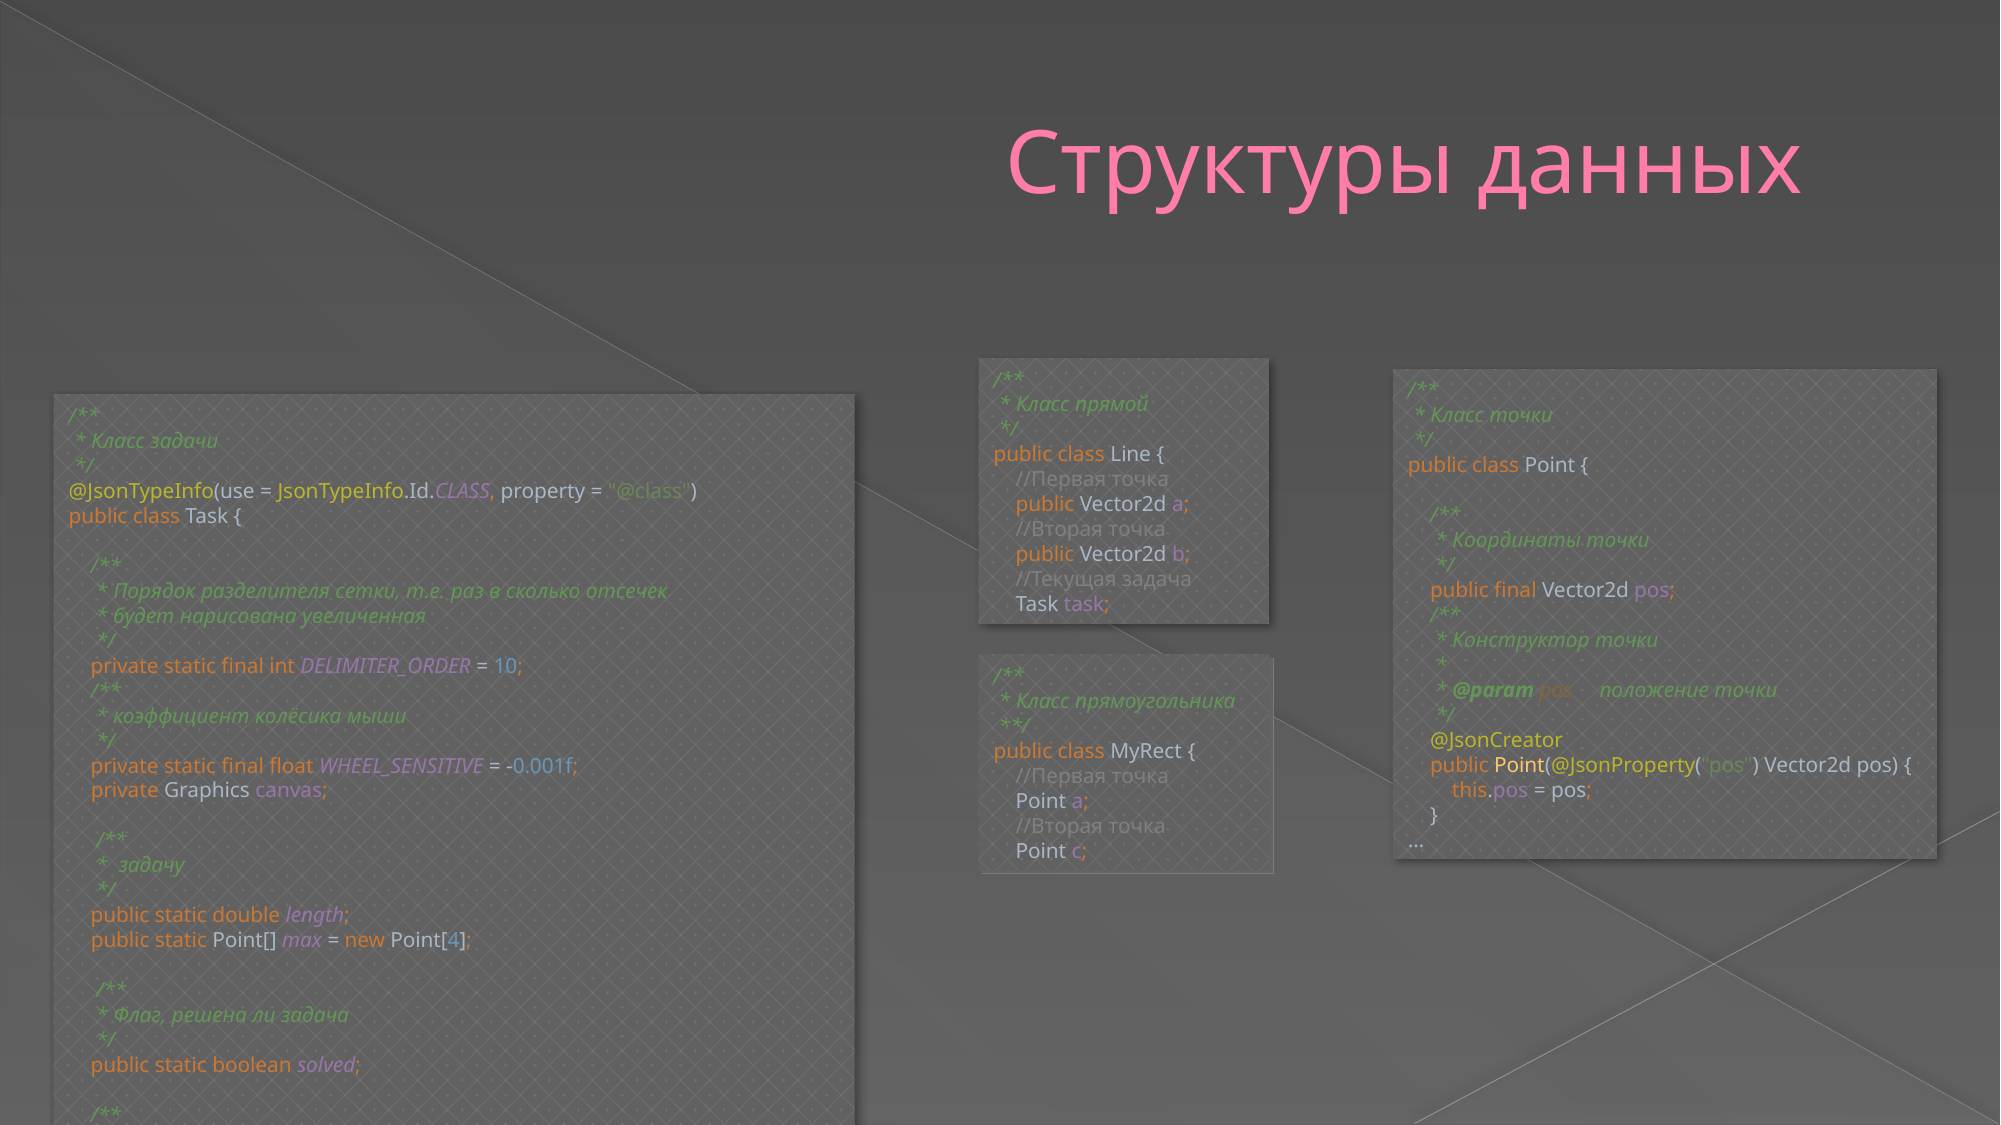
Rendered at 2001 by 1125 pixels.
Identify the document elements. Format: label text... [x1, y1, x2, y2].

text_box /** * Класс точки */ public class Point { /** * Координаты точки */ public final Vector2d pos; /** * Конструктор точки * * @param pos положение точки */ @JsonCreator public Point(@JsonProperty("pos") Vector2d pos) { this.pos = pos; } … [1392, 369, 1937, 859]
text_box /** * Класс задачи */ @JsonTypeInfo(use = JsonTypeInfo.Id.CLASS, property = "@class") public class Task { /** * Порядок разделителя сетки, т.е. раз в сколько отсечек * будет нарисована увеличенная */ private static final int DELIMITER_ORDER = 10; /** * коэффициент колёсика мыши */ private static final float WHEEL_SENSITIVE = -0.001f; private Graphics canvas; /** * задачу */ public static double length; public static Point[] max = new Point[4]; /** * Флаг, решена ли задача */ public static boolean solved; /** * Список точек в пересечении */ @Getter @JsonIgnore private final ArrayList<Point> crossed; /** * Список точек на линии */ @Getter @JsonIgnore public static ArrayList<Point> lines; /** * Список точек в разности */ @Getter @JsonIgnore private final ArrayList<Point> single; /** * Текст задачи */ public static final String TASK_TEXT = """ ПОСТАНОВКА ЗАДАЧИ: На плоскости задано множество точек, и "параллельный"\040 прямоугольник. Множество точек образует все прямые, которые могут быть построены парами точек множества.\040 Найти такую прямую (и такие две точки, через которые\040 она проходит), что эта прямая пересекает указанный прямоугольник, и при этом длина отрезка прямой,\040 находящейся внутри прямоугольника, максимальна."""; /** * Вещественная система координат задачи */ @Getter private final CoordinateSystem2d ownCS; /** * Список точек */ @Getter private final ArrayList<Point> points; /** * Список точек */ @Getter private MyRect rect; /** * Список прямых */ @Getter private Line line; /** * Размер точки */ private static final int POINT_SIZE = 3; /** * последняя СК окна */ protected CoordinateSystem2i lastWindowCS; public static boolean hidden = false; [53, 394, 855, 1125]
title Структуры данных [911, 43, 2000, 274]
text_box /** * Класс прямой */ public class Line { //Первая точка public Vector2d a; //Вторая точка public Vector2d b; //Текущая задача Task task; [978, 358, 1269, 624]
text_box /** * Класс прямоугольника **/ public class MyRect { //Первая точка Point a; //Вторая точка Point c; [978, 654, 1269, 870]
